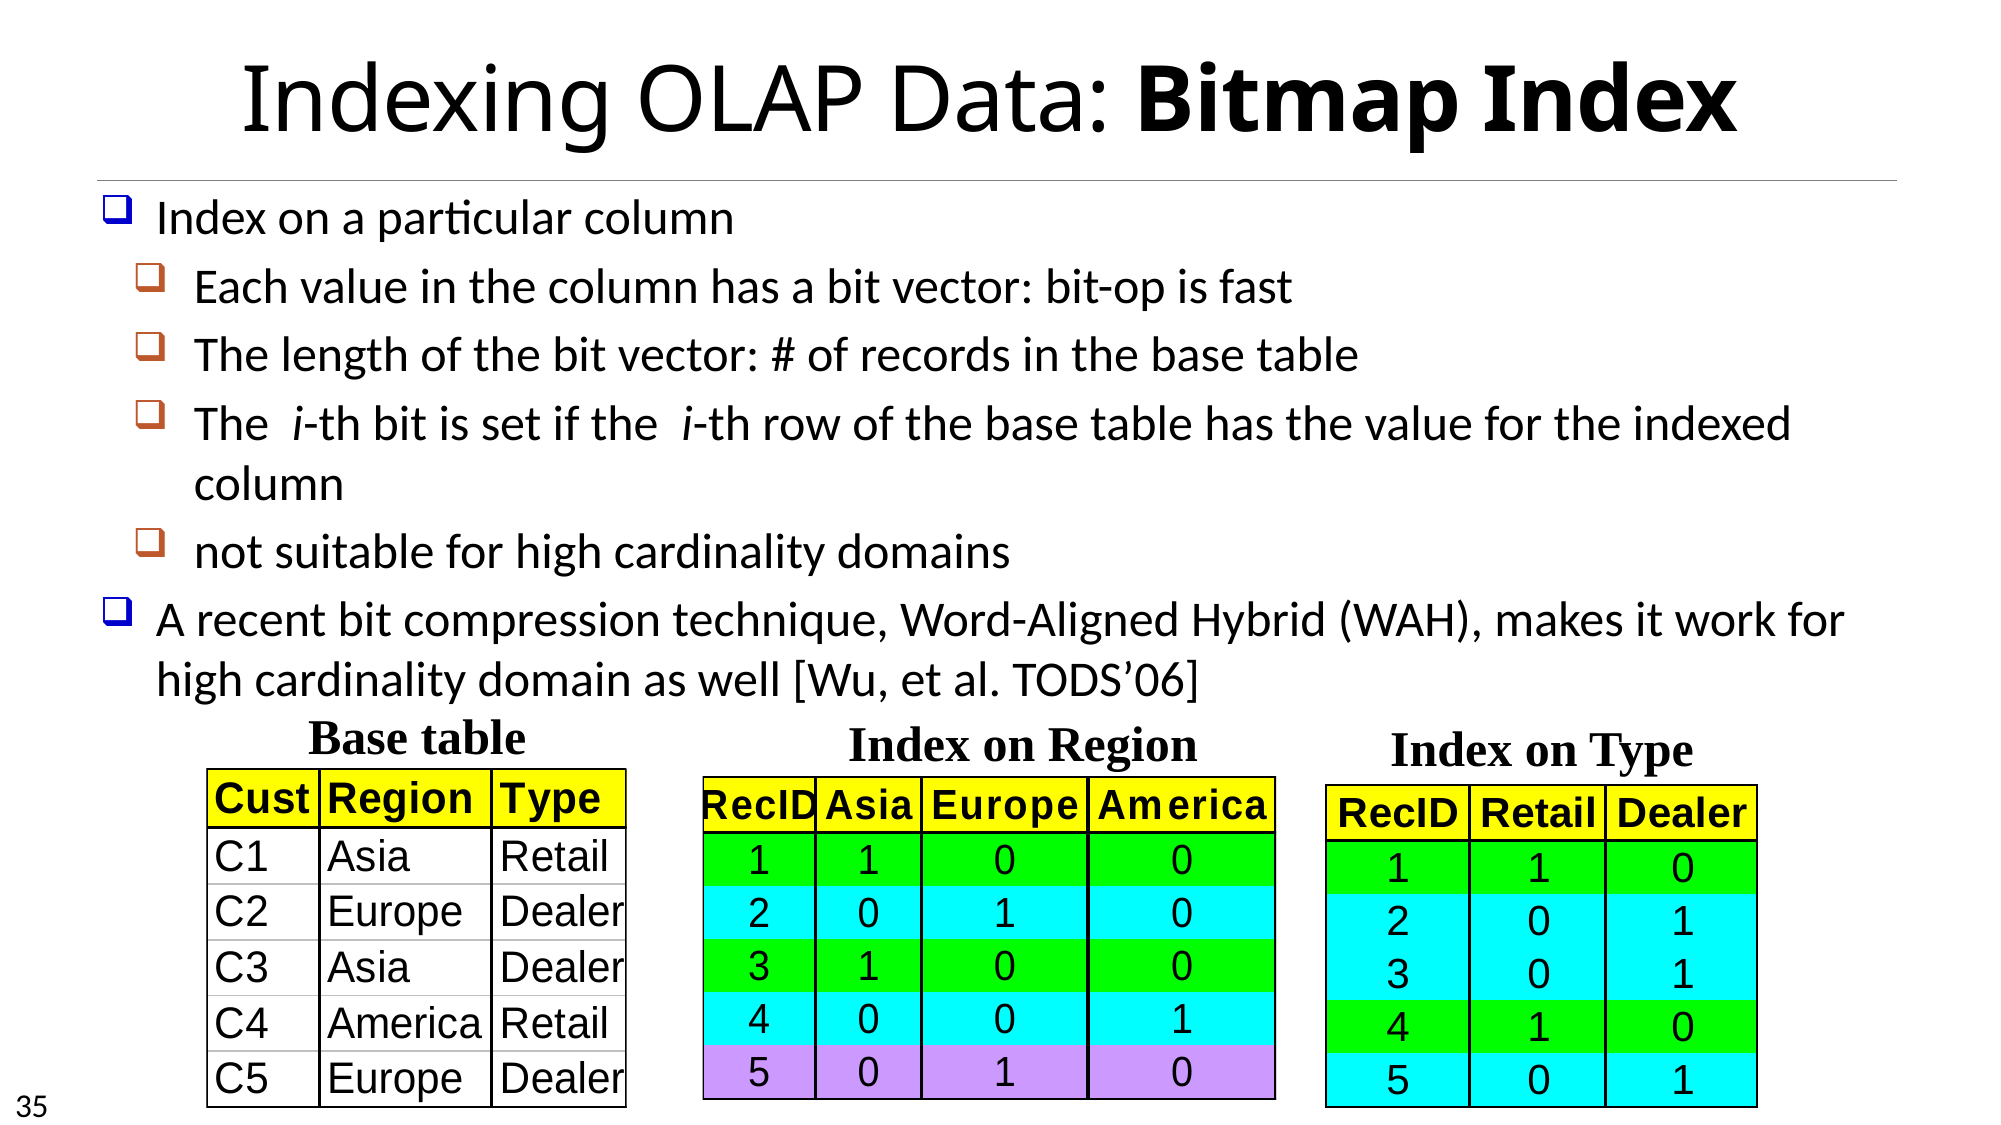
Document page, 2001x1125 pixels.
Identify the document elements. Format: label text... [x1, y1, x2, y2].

list Index on a particular column Each value in the column has a bit vector: bit-op is fast The length of the bit vector: # of records in the base table The i-th bit is set if the i-th row of the base table has the value for the indexed column not suitable for high cardinality domains A recent bit compression technique, Word-Aligned Hybrid (WAH), makes it work for high cardinality domain as well [Wu, et al. TODS’06] [84, 177, 1896, 710]
title Indexing OLAP Data: Bitmap Index [57, 36, 1923, 158]
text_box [1324, 783, 1760, 1110]
text_box Index on Type [1375, 709, 1709, 780]
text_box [702, 776, 1279, 1103]
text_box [205, 768, 629, 1110]
text_box Index on Region [833, 704, 1213, 773]
text_box Base table [293, 696, 542, 765]
